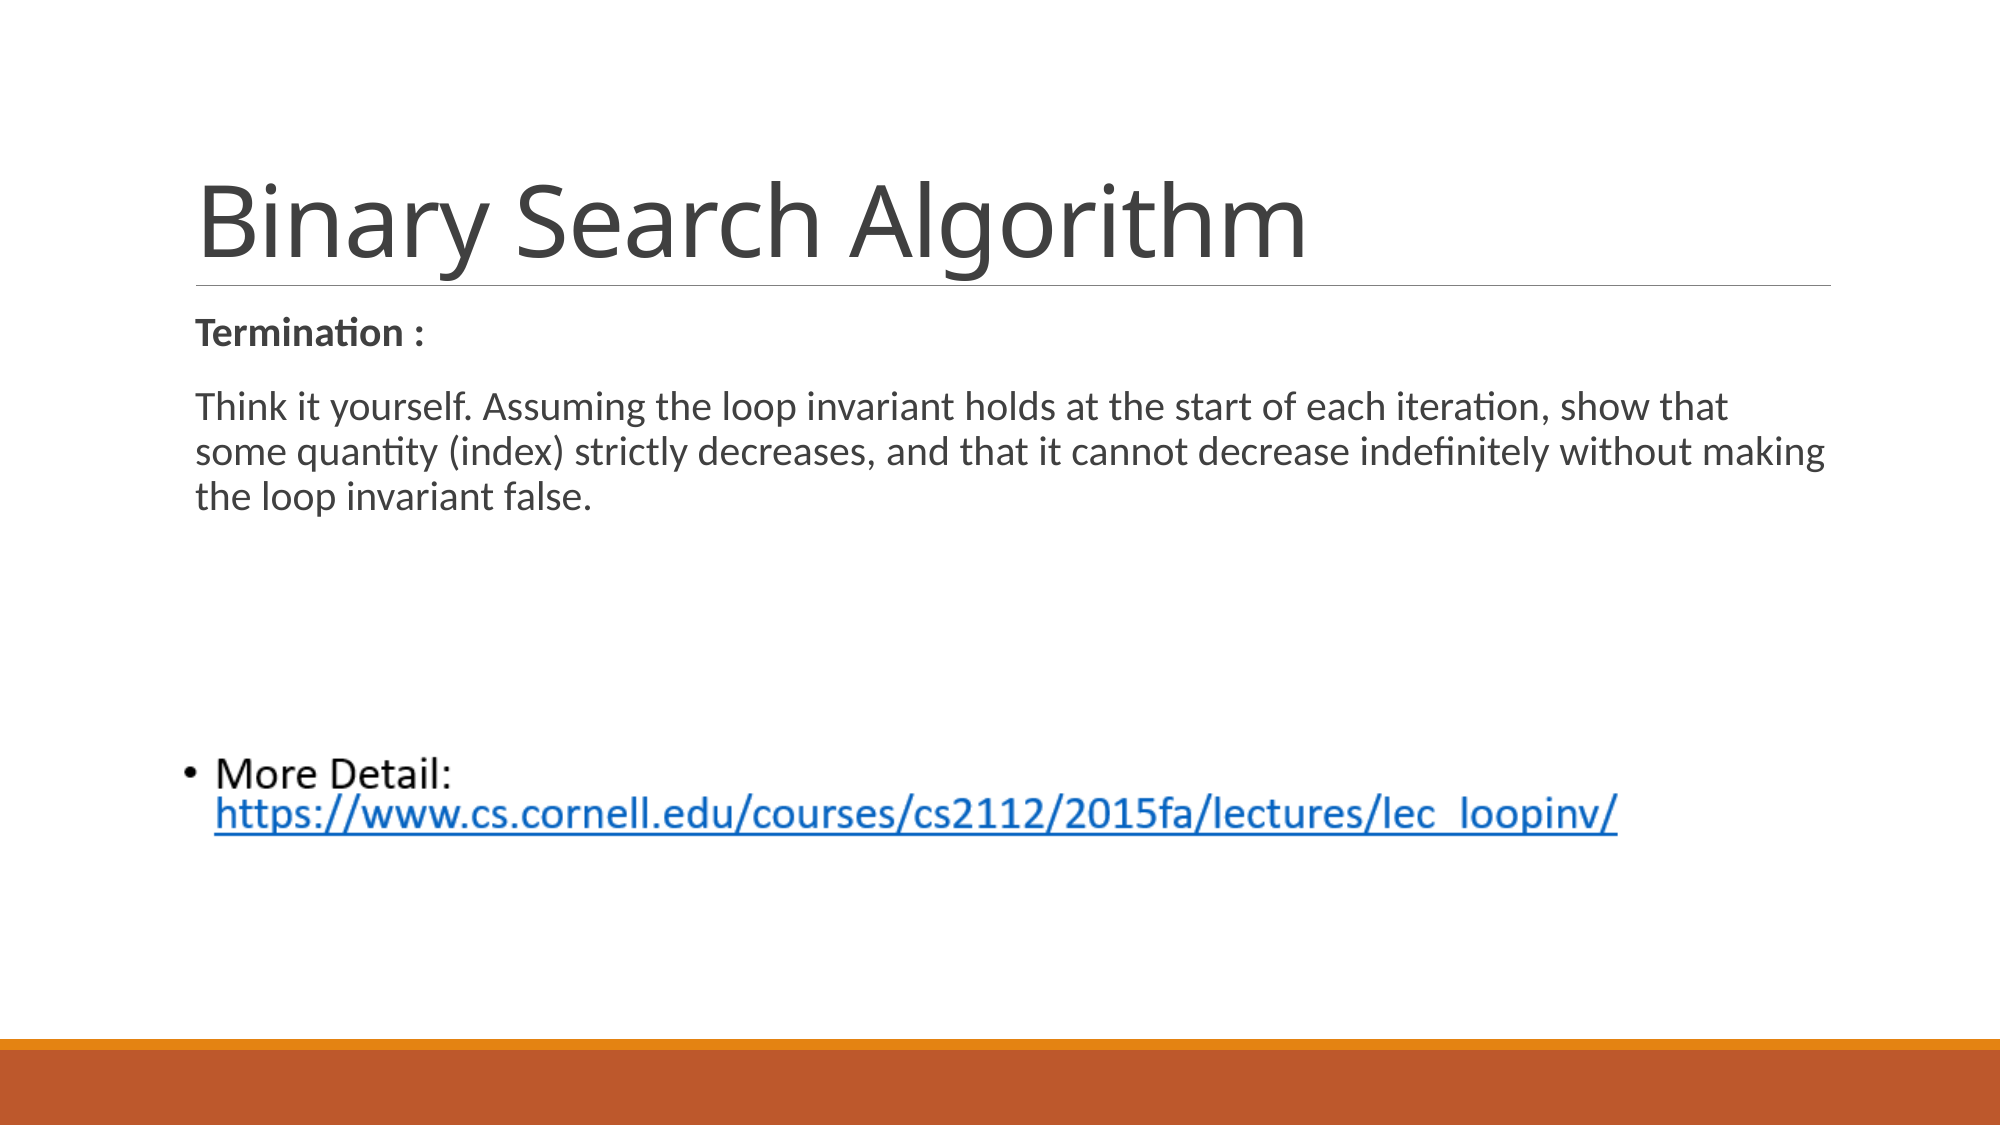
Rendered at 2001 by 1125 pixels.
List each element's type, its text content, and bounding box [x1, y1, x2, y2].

picture [179, 740, 1643, 883]
title Binary Search Algorithm [180, 47, 1830, 285]
list Termination : Think it yourself. Assuming the loop invariant holds at the start of each iteration, show that some quantity (index) strictly decreases, and that it cannot decrease indefinitely without making the loop invariant false. [180, 302, 1830, 963]
